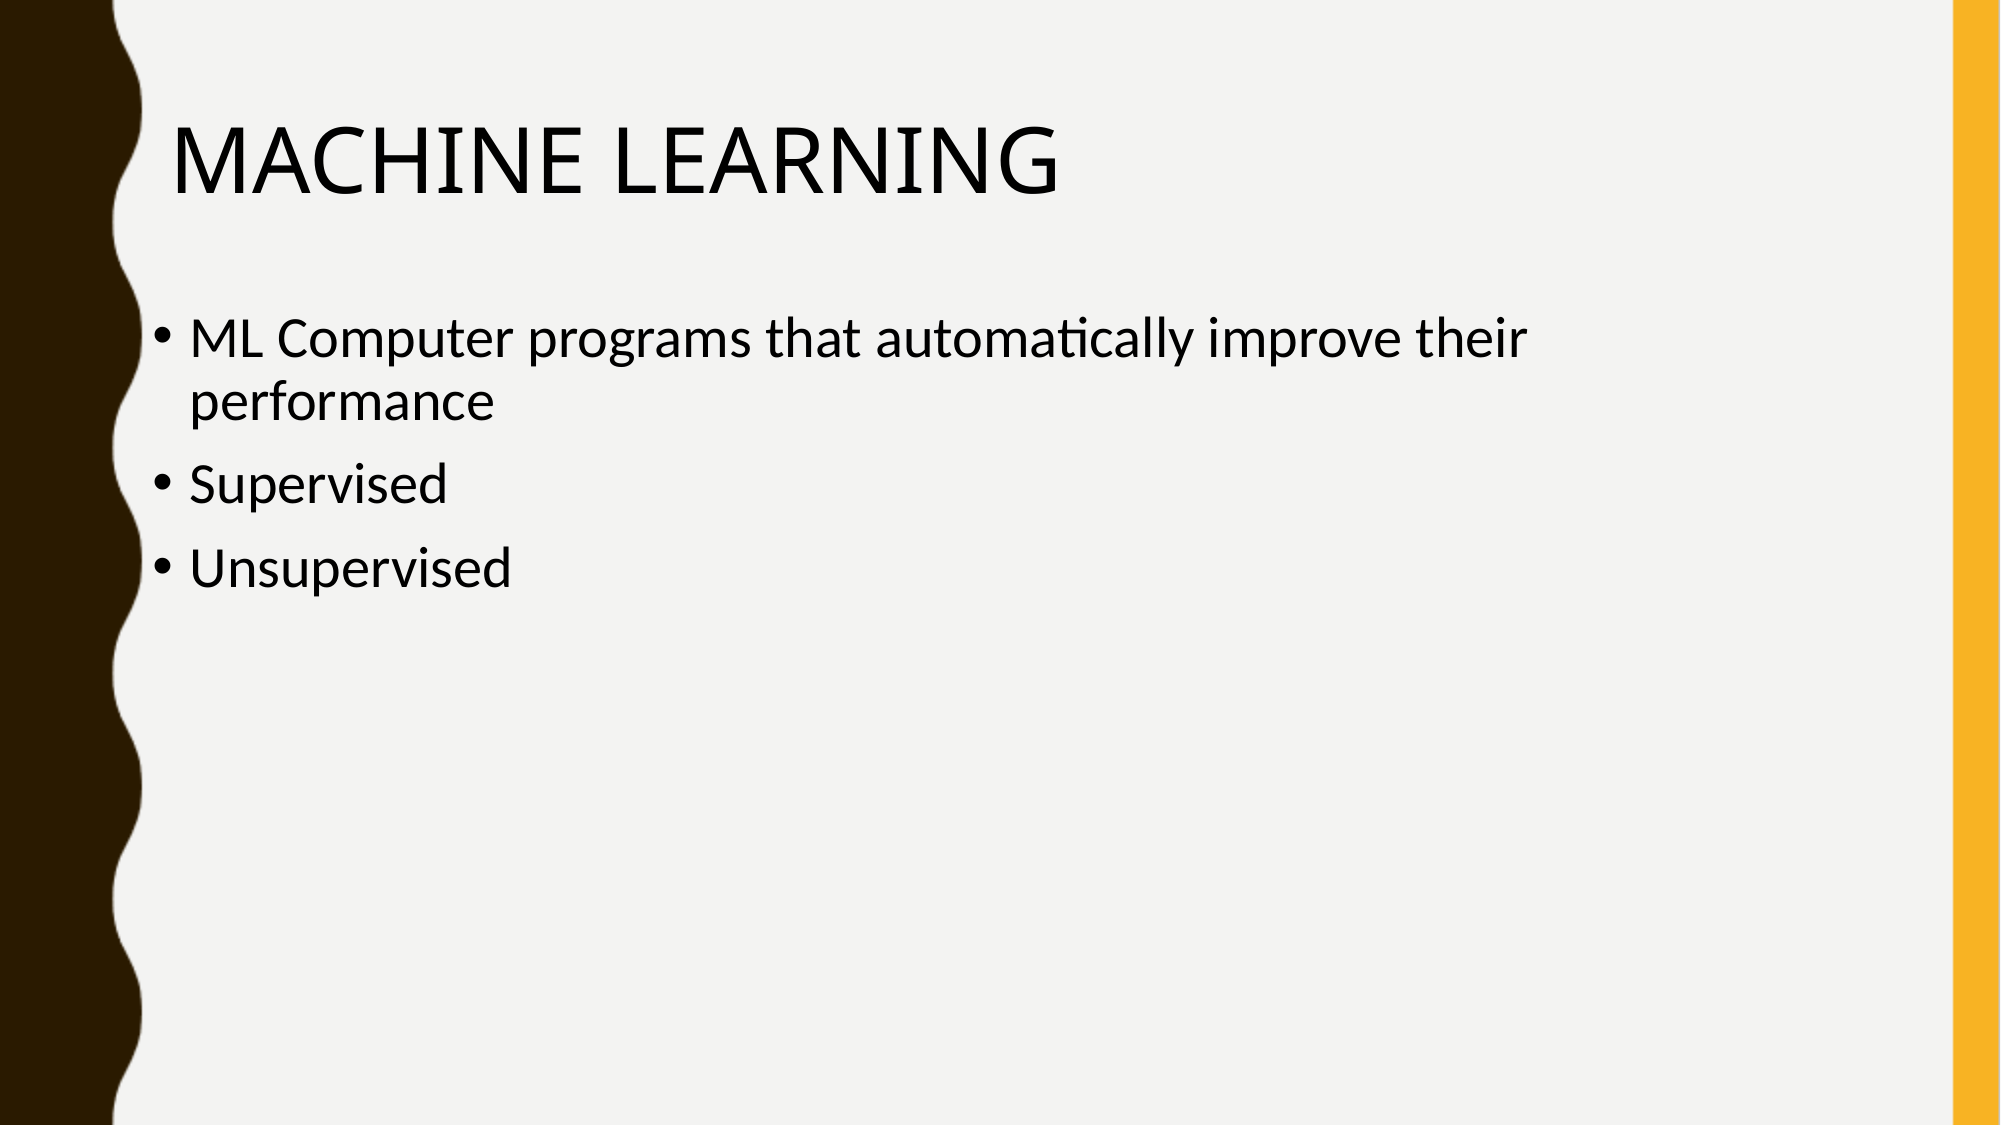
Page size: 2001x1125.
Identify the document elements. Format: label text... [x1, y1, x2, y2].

list ML Computer programs that automatically improve their performance Supervised Unsupervised [137, 299, 1863, 1014]
title MACHINE LEARNING [154, 55, 1863, 273]
picture [0, 0, 2001, 1125]
